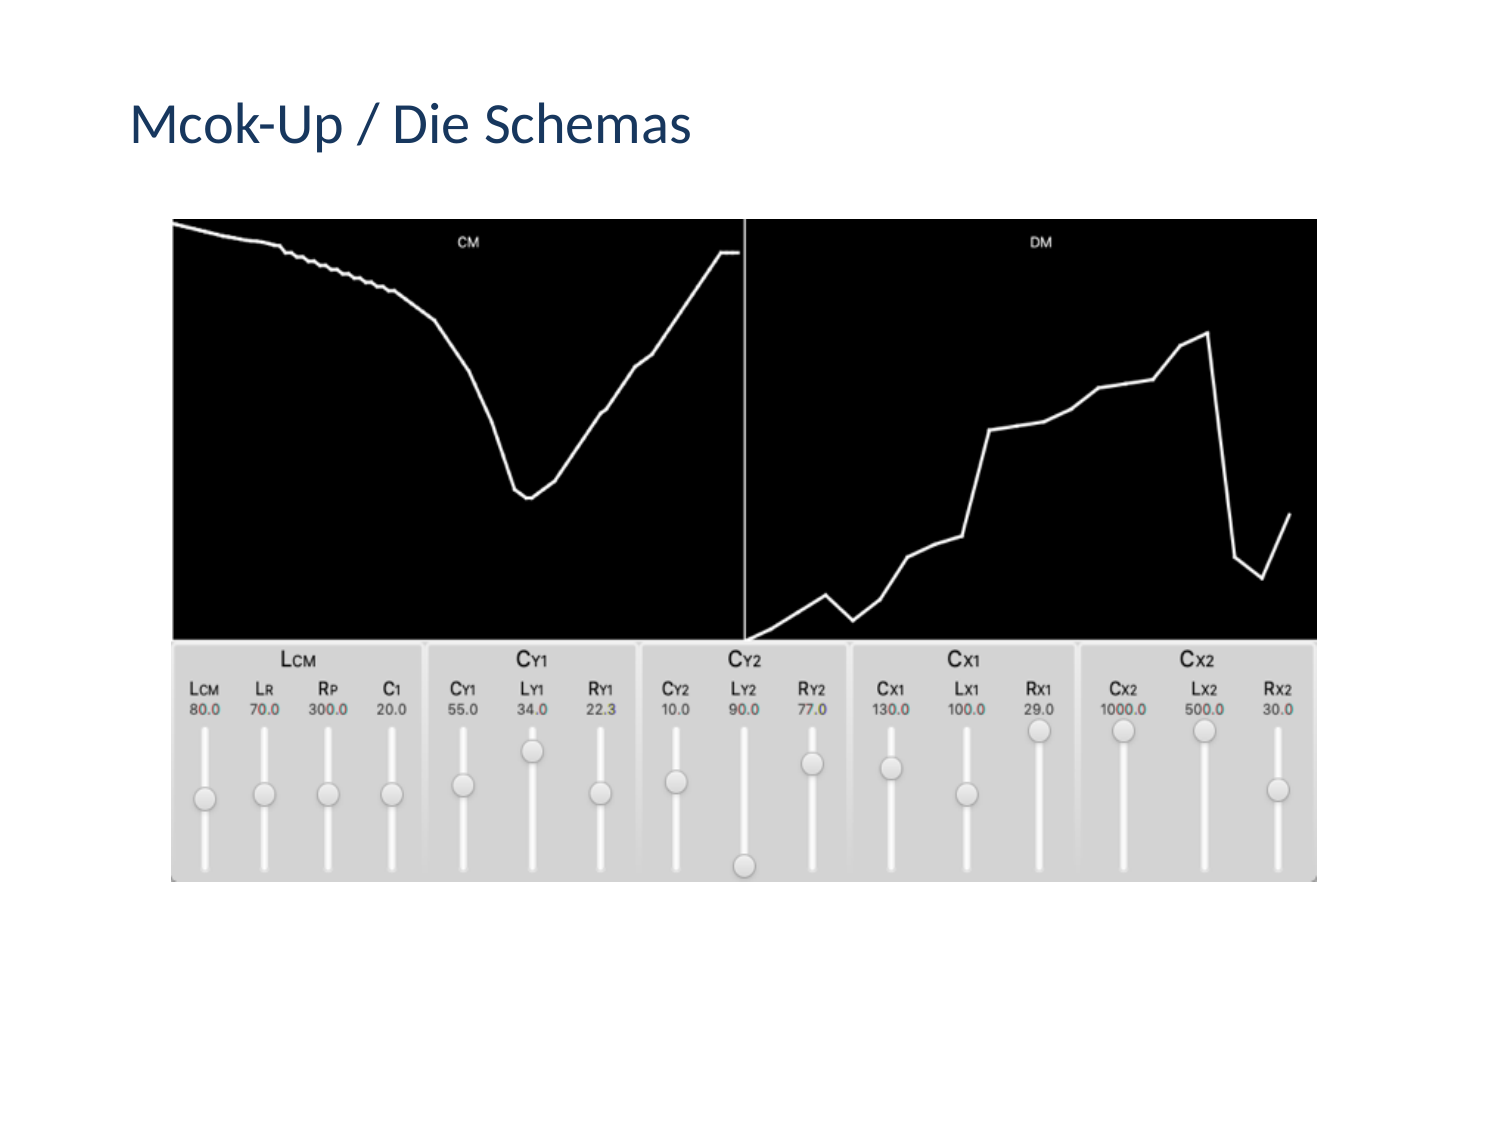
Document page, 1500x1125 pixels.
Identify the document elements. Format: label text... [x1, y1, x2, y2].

text_box Mcok-Up / Die Schemas [114, 78, 708, 163]
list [170, 219, 1318, 882]
